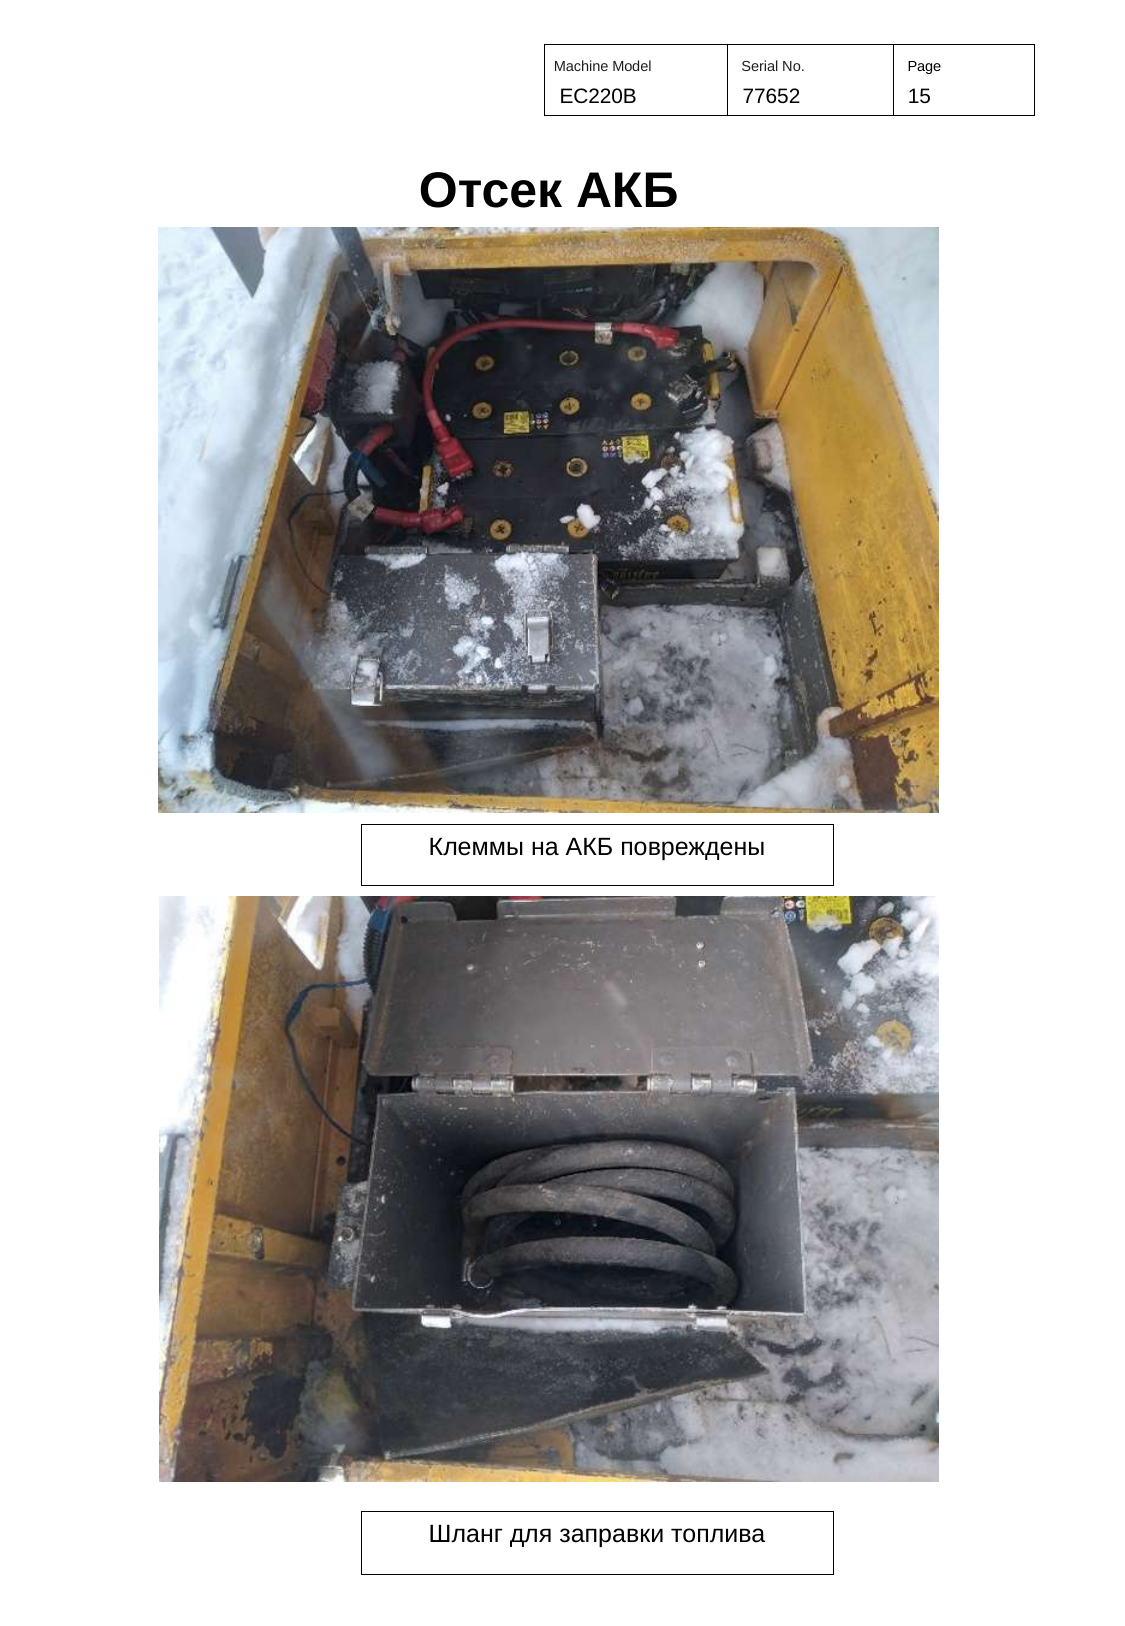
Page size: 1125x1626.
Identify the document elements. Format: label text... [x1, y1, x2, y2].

picture [158, 227, 939, 813]
table_header 77652 [728, 45, 893, 115]
table_header Шланг для заправки топлива [362, 1512, 833, 1574]
table_header 15 [894, 45, 1034, 115]
picture [158, 896, 939, 1482]
table_header Клеммы на АКБ повреждены [362, 825, 833, 885]
table_header EC220B [545, 45, 727, 115]
title Отсек АКБ [42, 139, 1055, 236]
